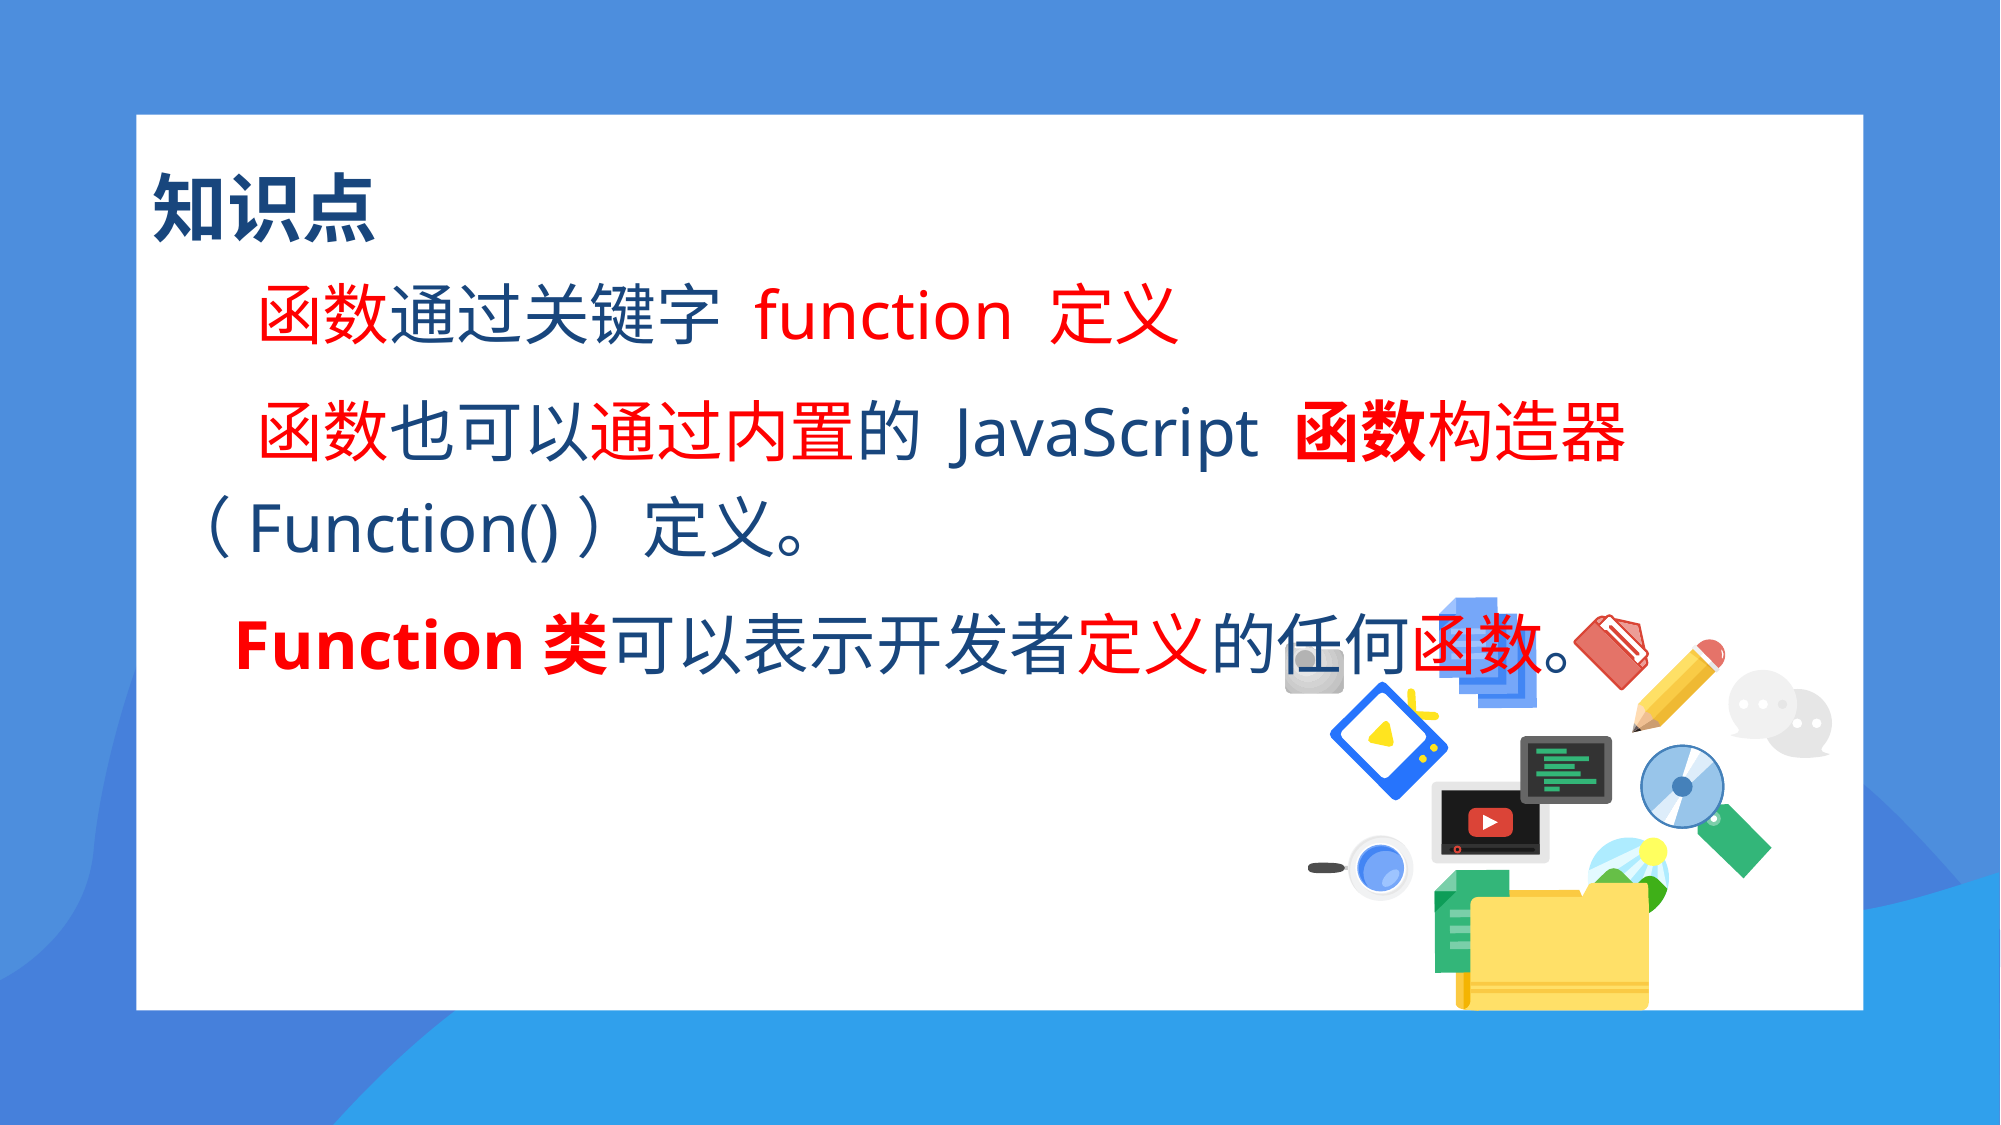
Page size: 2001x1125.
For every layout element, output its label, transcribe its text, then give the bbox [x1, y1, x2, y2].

list 函数通过关键字 function 定义 函数也可以通过内置的 JavaScript 函数构造器（Function()）定义。 Function类可以表示开发者定义的任何函数。 [150, 249, 1846, 1009]
title 知识点 [137, 122, 1027, 260]
